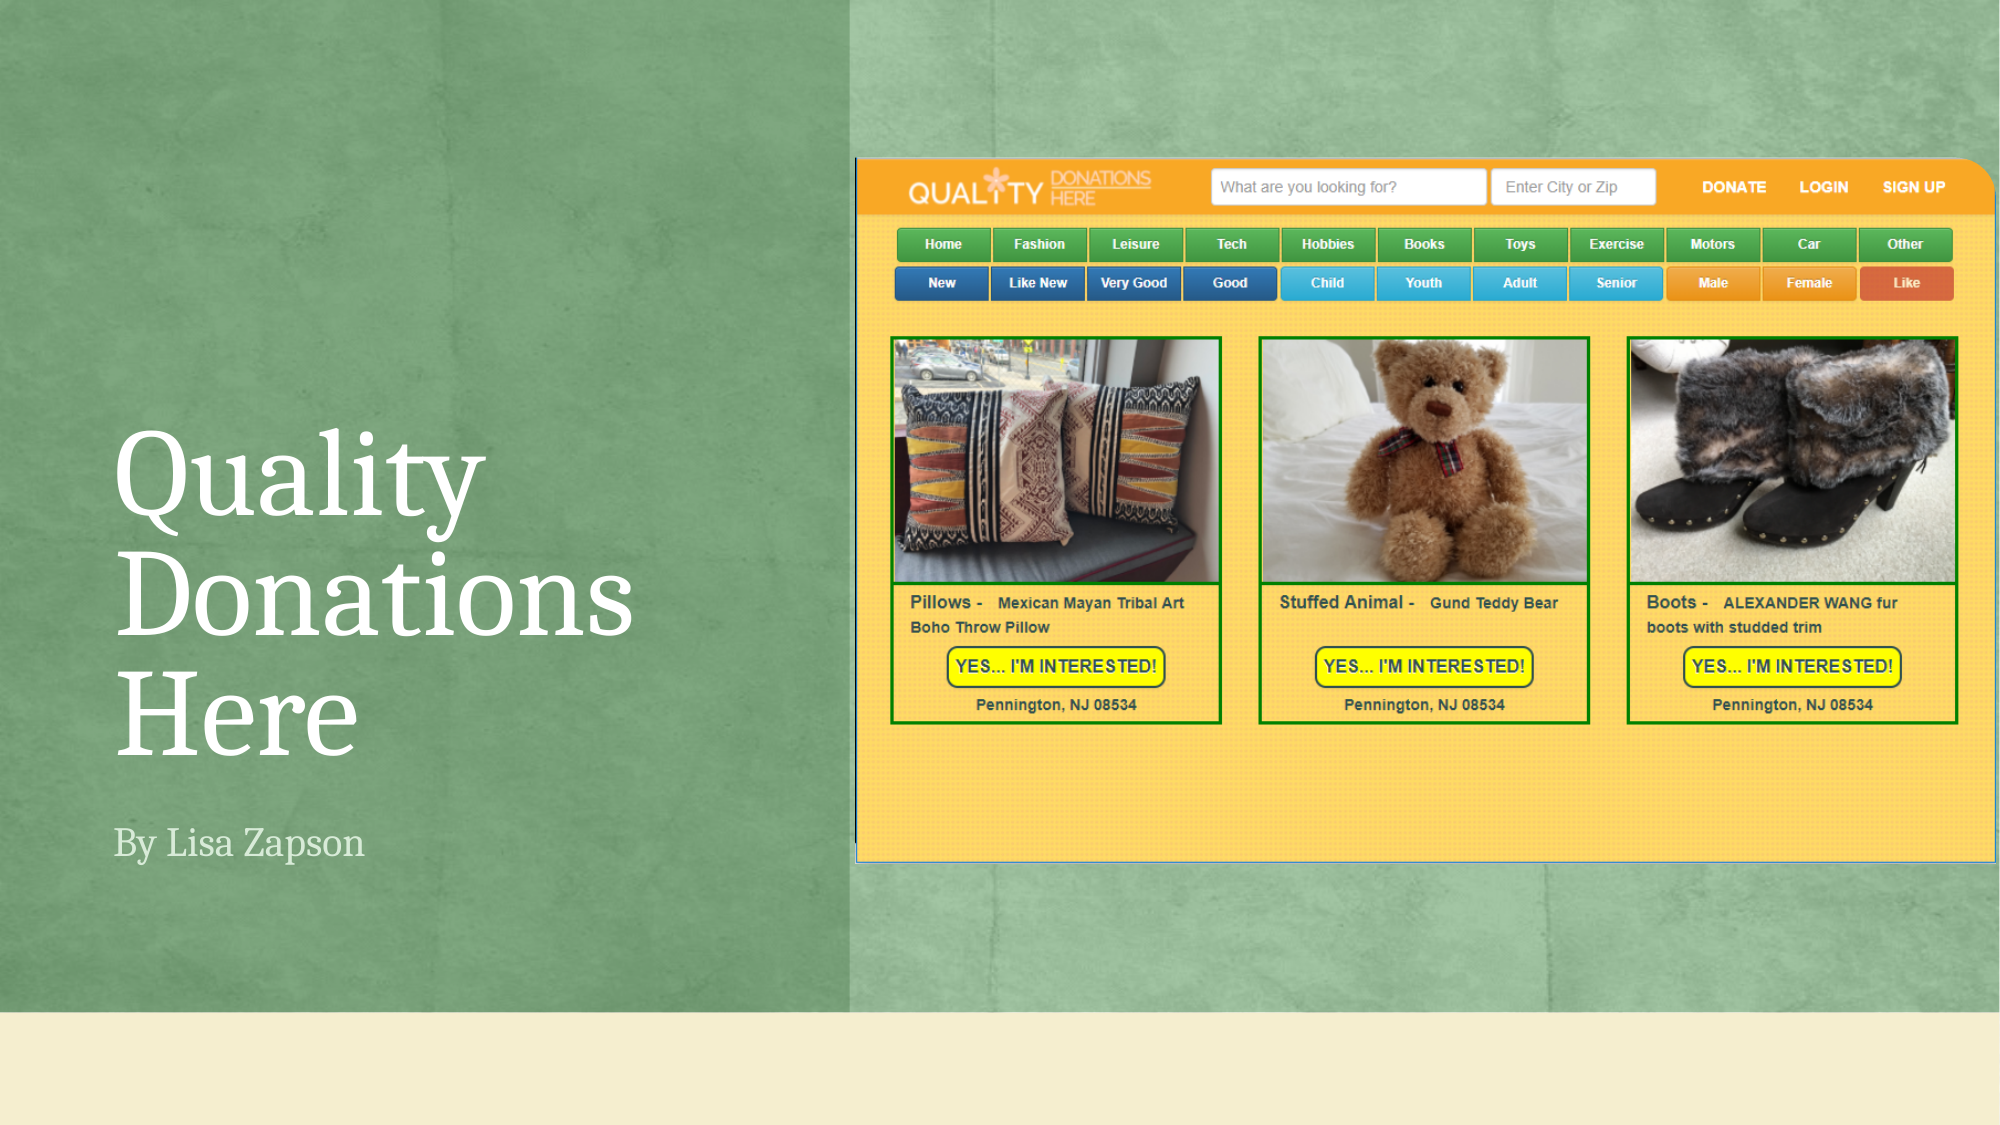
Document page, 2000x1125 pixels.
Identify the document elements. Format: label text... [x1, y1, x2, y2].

subtitle By Lisa Zapson [98, 812, 788, 975]
picture [854, 157, 1997, 865]
title Quality Donations Here [99, 149, 788, 788]
